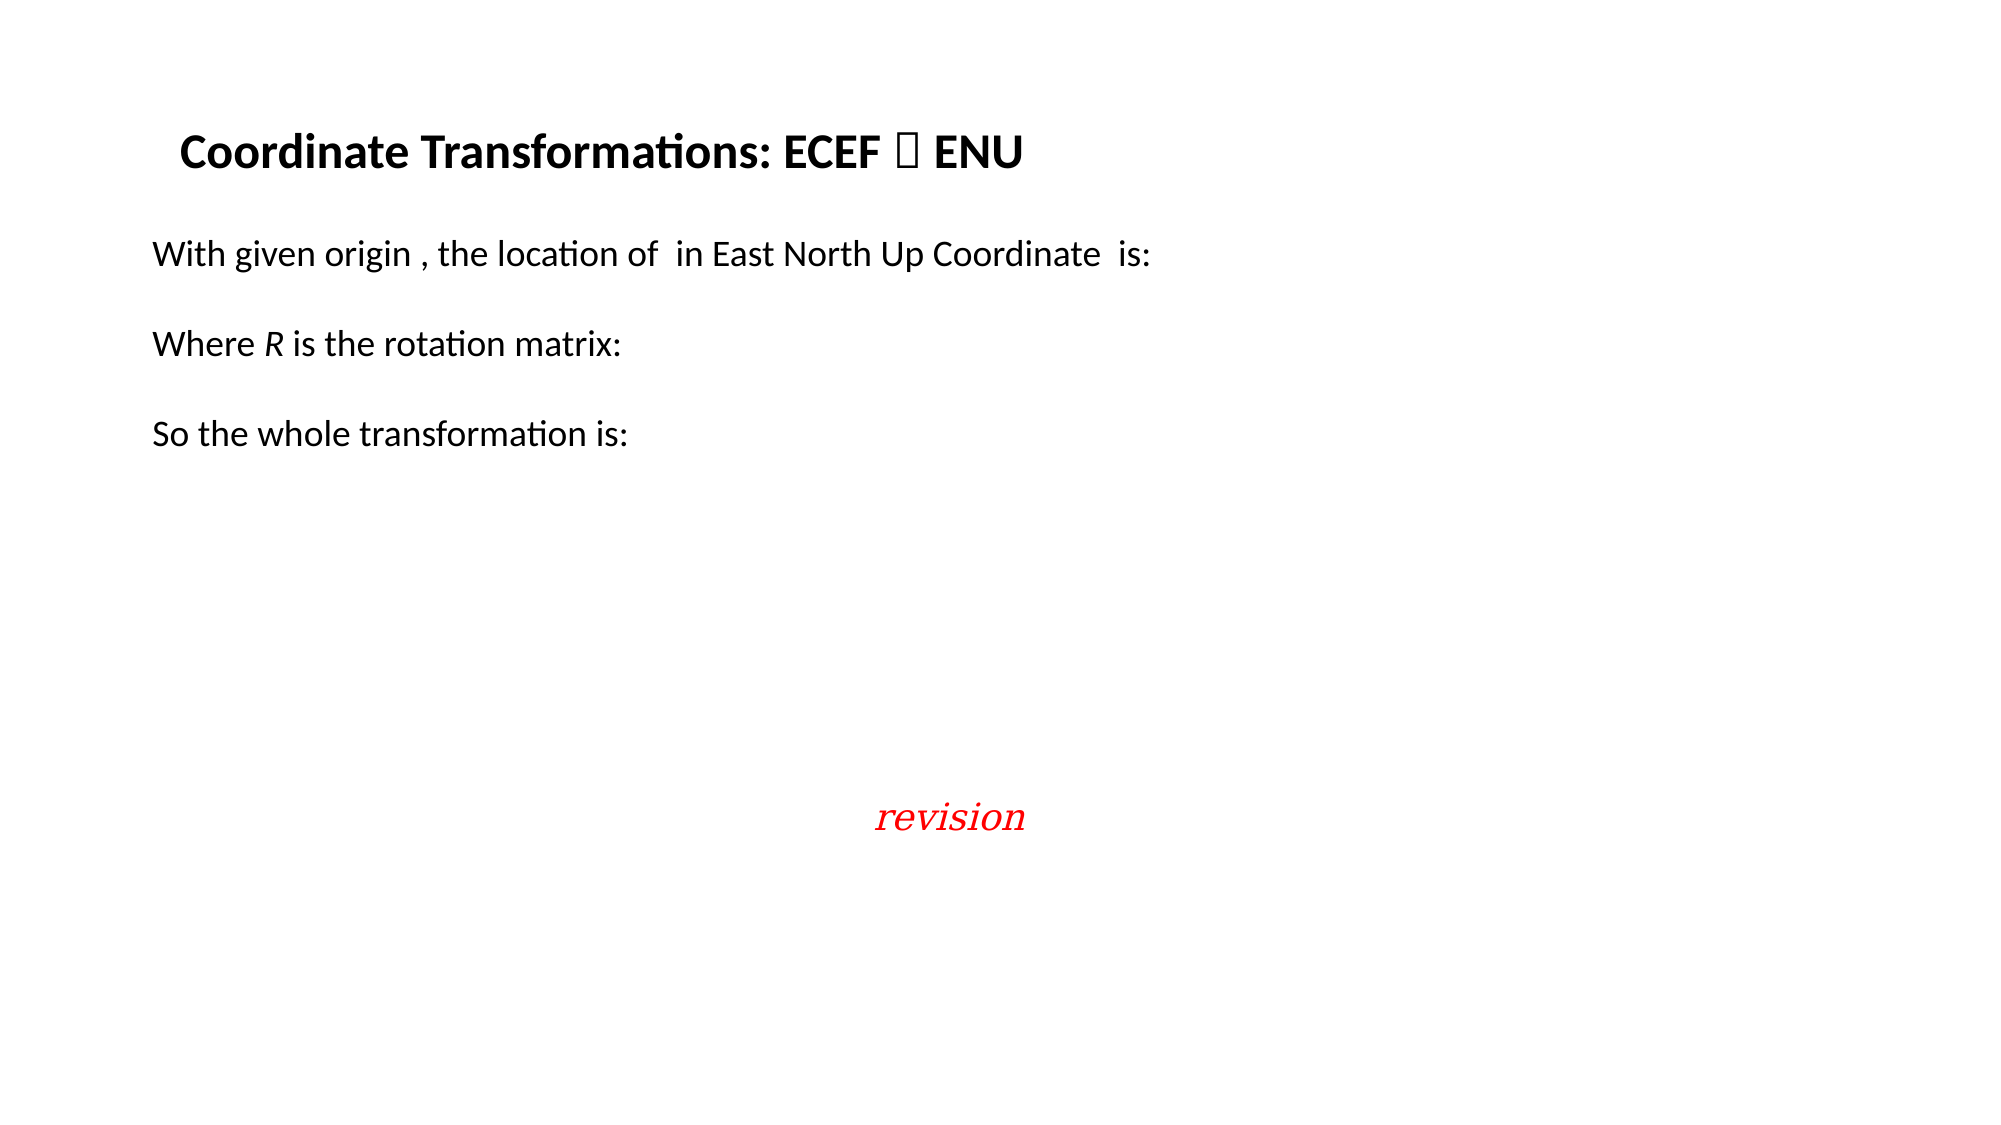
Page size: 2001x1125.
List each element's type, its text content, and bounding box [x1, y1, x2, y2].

text_box Coordinate Transformations: ECEF  ENU [165, 110, 1051, 186]
